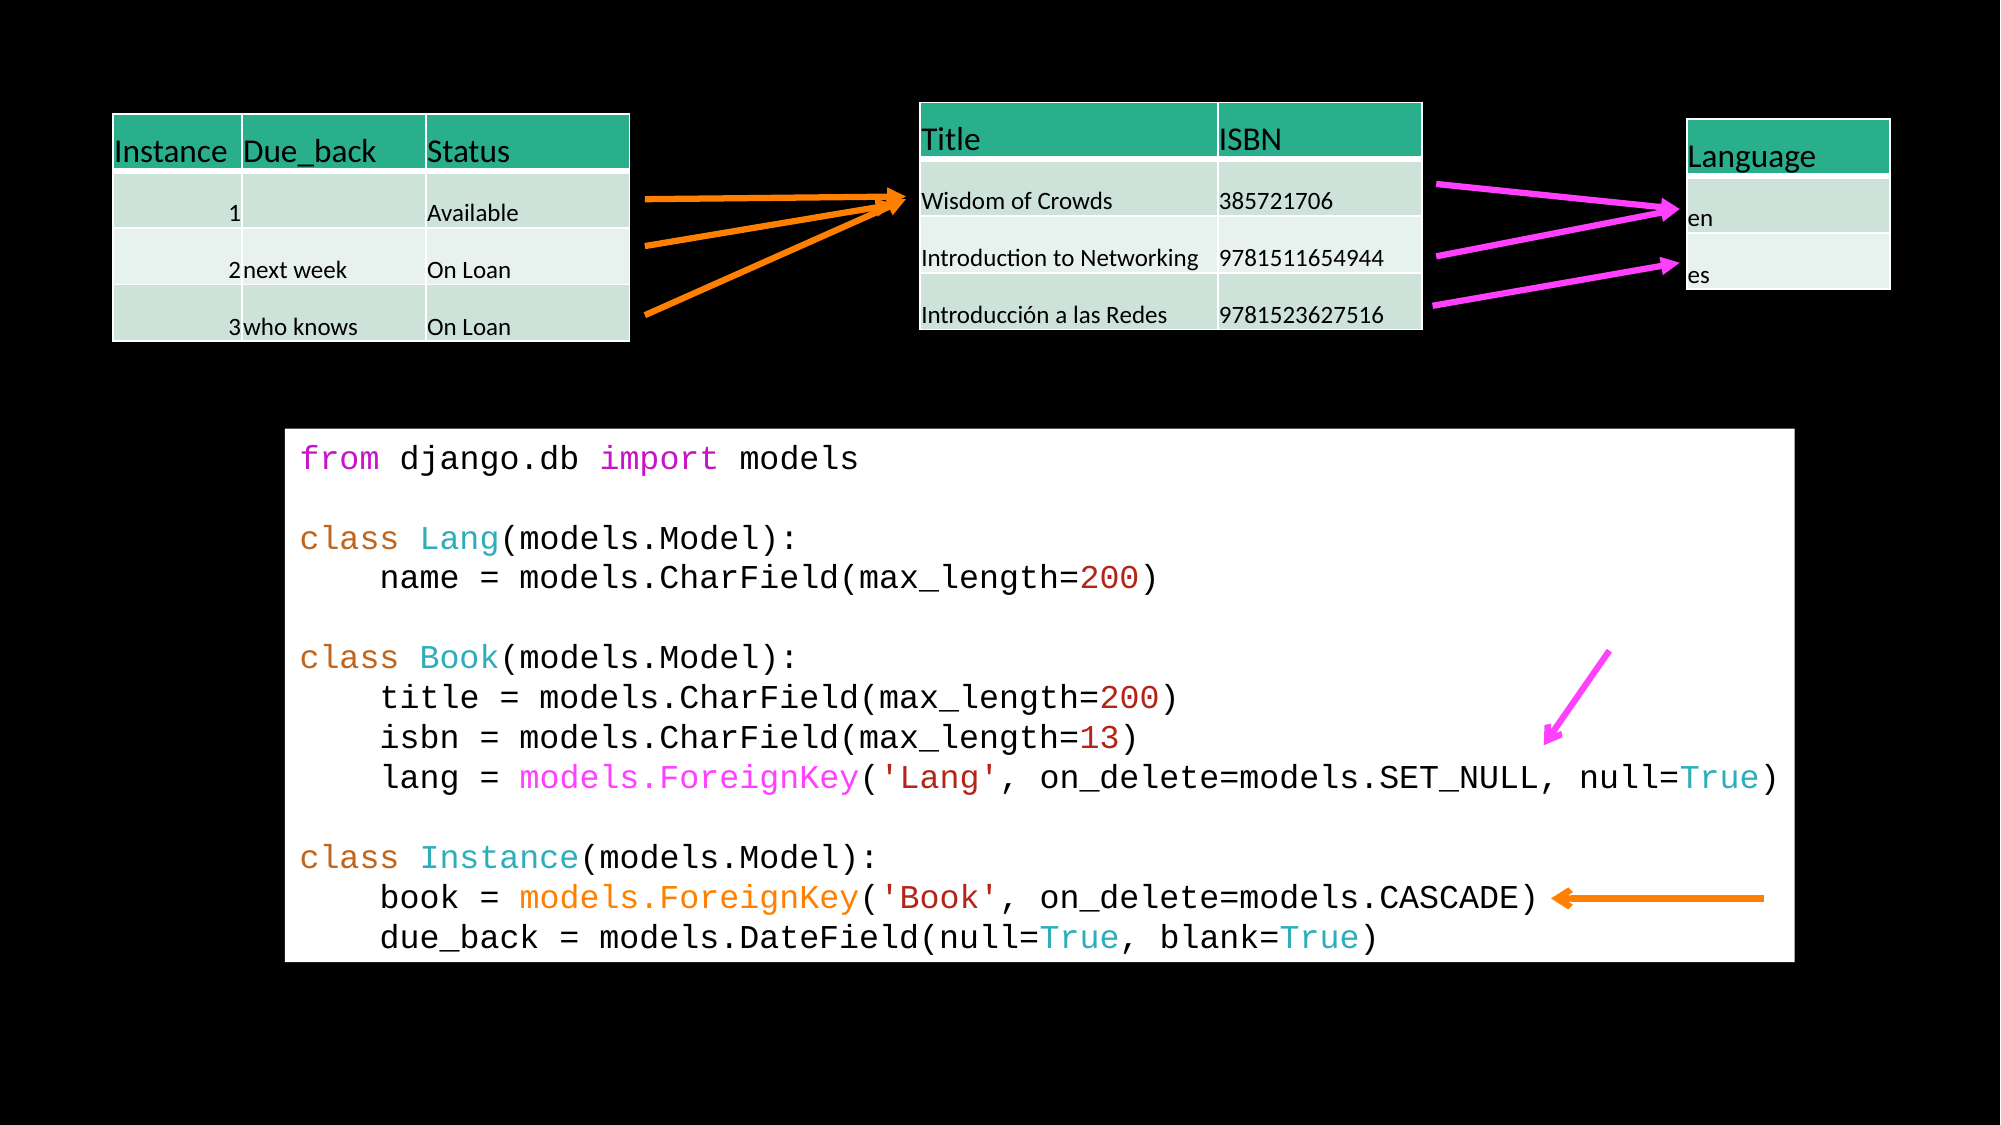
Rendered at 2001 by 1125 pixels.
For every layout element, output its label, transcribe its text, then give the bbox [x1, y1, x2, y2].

table_cell en [1688, 179, 1889, 232]
table_cell next week [243, 229, 425, 284]
table_header Language [1688, 120, 1889, 173]
table_cell 3 [114, 285, 241, 340]
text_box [1436, 208, 1680, 257]
table_cell On Loan [427, 285, 629, 340]
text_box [1432, 262, 1680, 306]
table_cell 2 [114, 229, 241, 284]
table_cell Introducción a las Redes [921, 274, 1217, 329]
table_cell Introduction to Networking [921, 217, 1217, 272]
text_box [1436, 183, 1680, 208]
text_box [275, 428, 1805, 969]
table_header Instance [114, 115, 241, 168]
table_cell Available [427, 174, 629, 227]
table_cell 9781511654944 [1219, 217, 1421, 272]
table_cell 385721706 [1219, 162, 1421, 215]
table_header Status [427, 115, 629, 168]
table_cell 1 [114, 174, 241, 227]
table_cell who knows [243, 285, 425, 340]
table_cell Wisdom of Crowds [921, 162, 1217, 215]
table_cell 9781523627516 [1219, 274, 1421, 329]
table_cell [243, 174, 425, 227]
table_cell On Loan [427, 229, 629, 284]
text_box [644, 199, 906, 316]
table_header ISBN [1219, 103, 1421, 156]
table_header Due_back [243, 115, 425, 168]
table_cell es [1688, 234, 1889, 288]
table_header Title [921, 103, 1217, 156]
